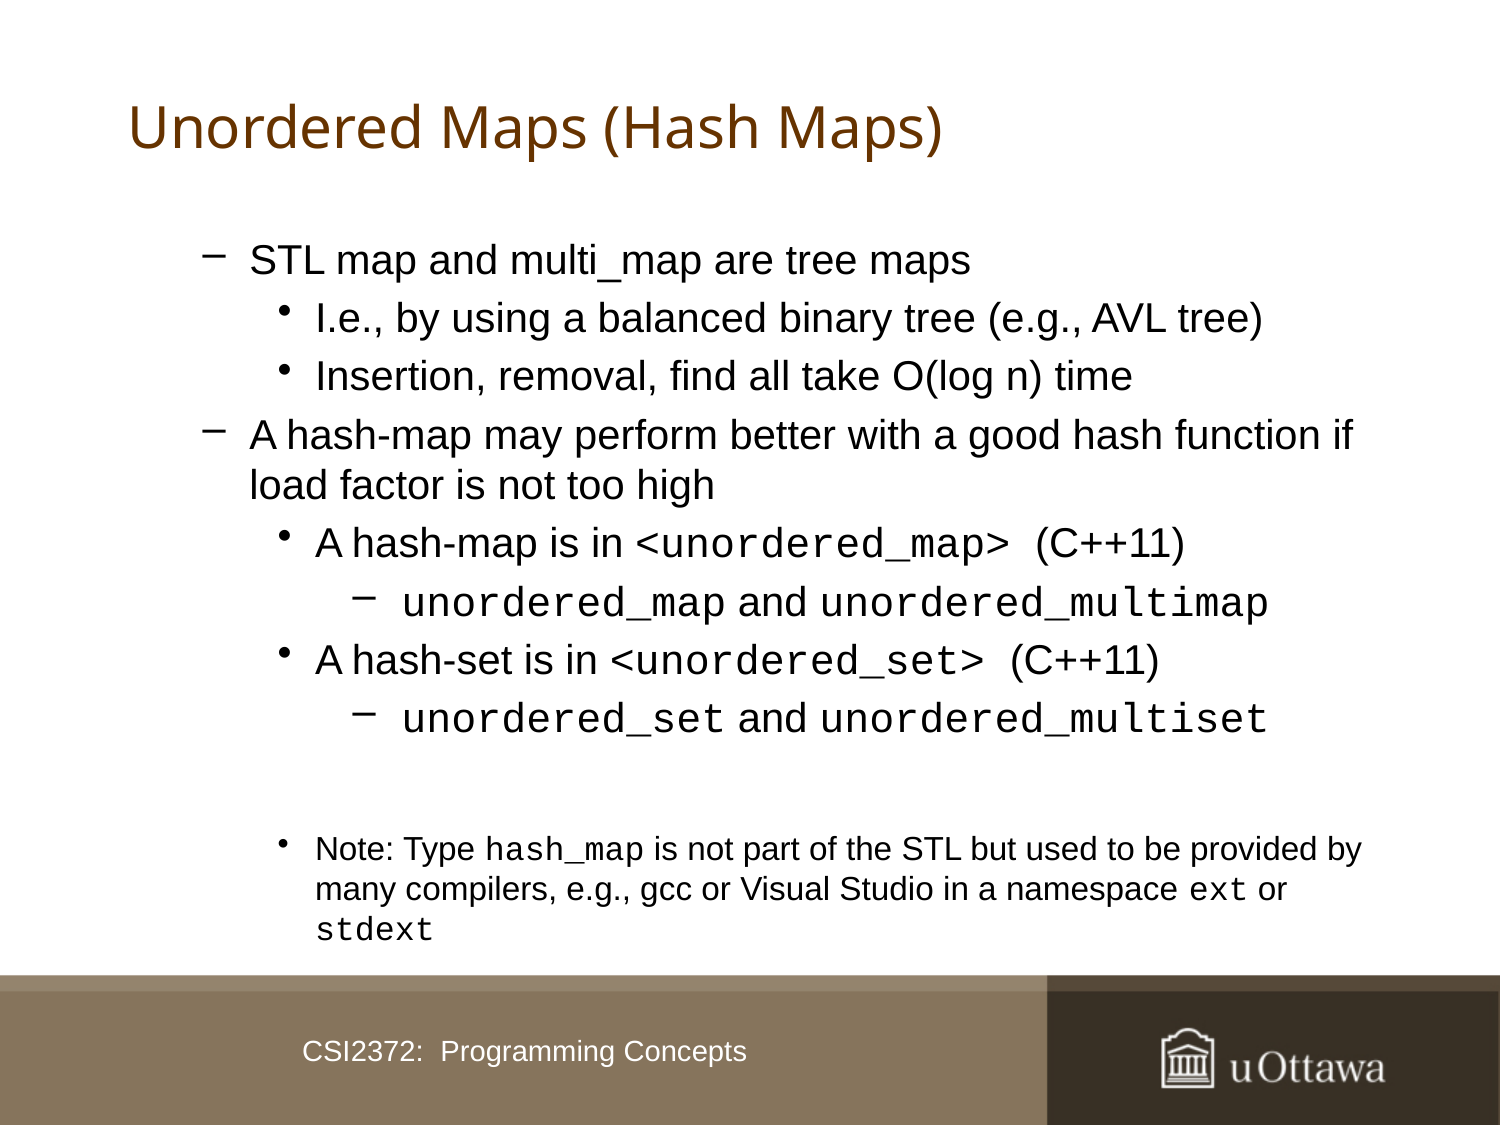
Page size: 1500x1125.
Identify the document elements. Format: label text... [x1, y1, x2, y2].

footer CSI2372: Programming Concepts [49, 1024, 1001, 1076]
title Unordered Maps (Hash Maps) [112, 62, 1388, 188]
picture [0, 0, 1500, 1125]
list STL map and multi_map are tree maps I.e., by using a balanced binary tree (e.g., AVL tree) Insertion, removal, find all take O(log n) time A hash-map may perform better with a good hash function if load factor is not too high A hash-map is in <unordered_map> (C++11) unordered_map and unordered_multimap A hash-set is in <unordered_set> (C++11) unordered_set and unordered_multiset Note: Type hash_map is not part of the STL but used to be provided by many compilers, e.g., gcc or Visual Studio in a namespace ext or stdext [112, 224, 1388, 925]
